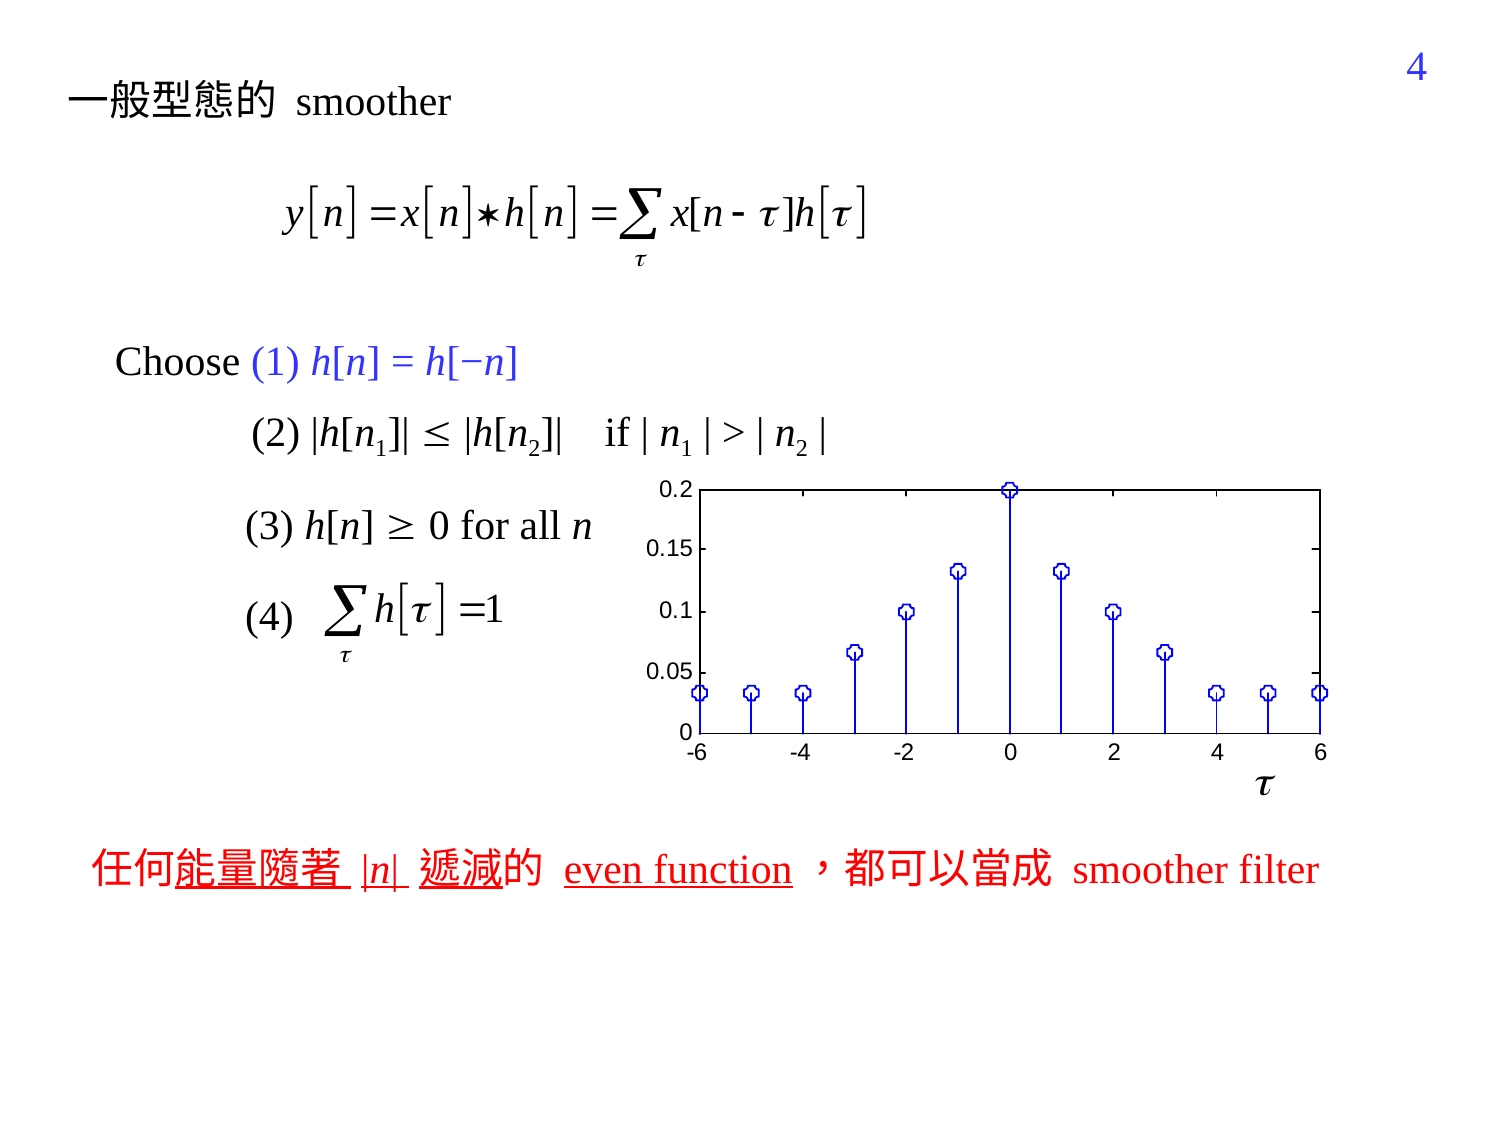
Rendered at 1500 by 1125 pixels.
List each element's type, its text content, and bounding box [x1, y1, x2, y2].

text_box 任何能量隨著 |n| 遞減的 even function，都可以當成 smoother filter [76, 834, 1424, 899]
slide_number 137 [1092, 30, 1443, 110]
text_box (4) [230, 581, 319, 646]
picture [596, 467, 1396, 768]
text_box 一般型態的 smoother [53, 66, 656, 132]
text_box (3) h[n]  0 for all n [230, 490, 591, 556]
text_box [321, 580, 506, 669]
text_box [277, 184, 872, 273]
text_box Choose (1) h[n] = h[−n] (2) |h[n1]|  |h[n2]| if | n1 | > | n2 | [100, 326, 963, 469]
text_box  [1237, 775, 1297, 811]
